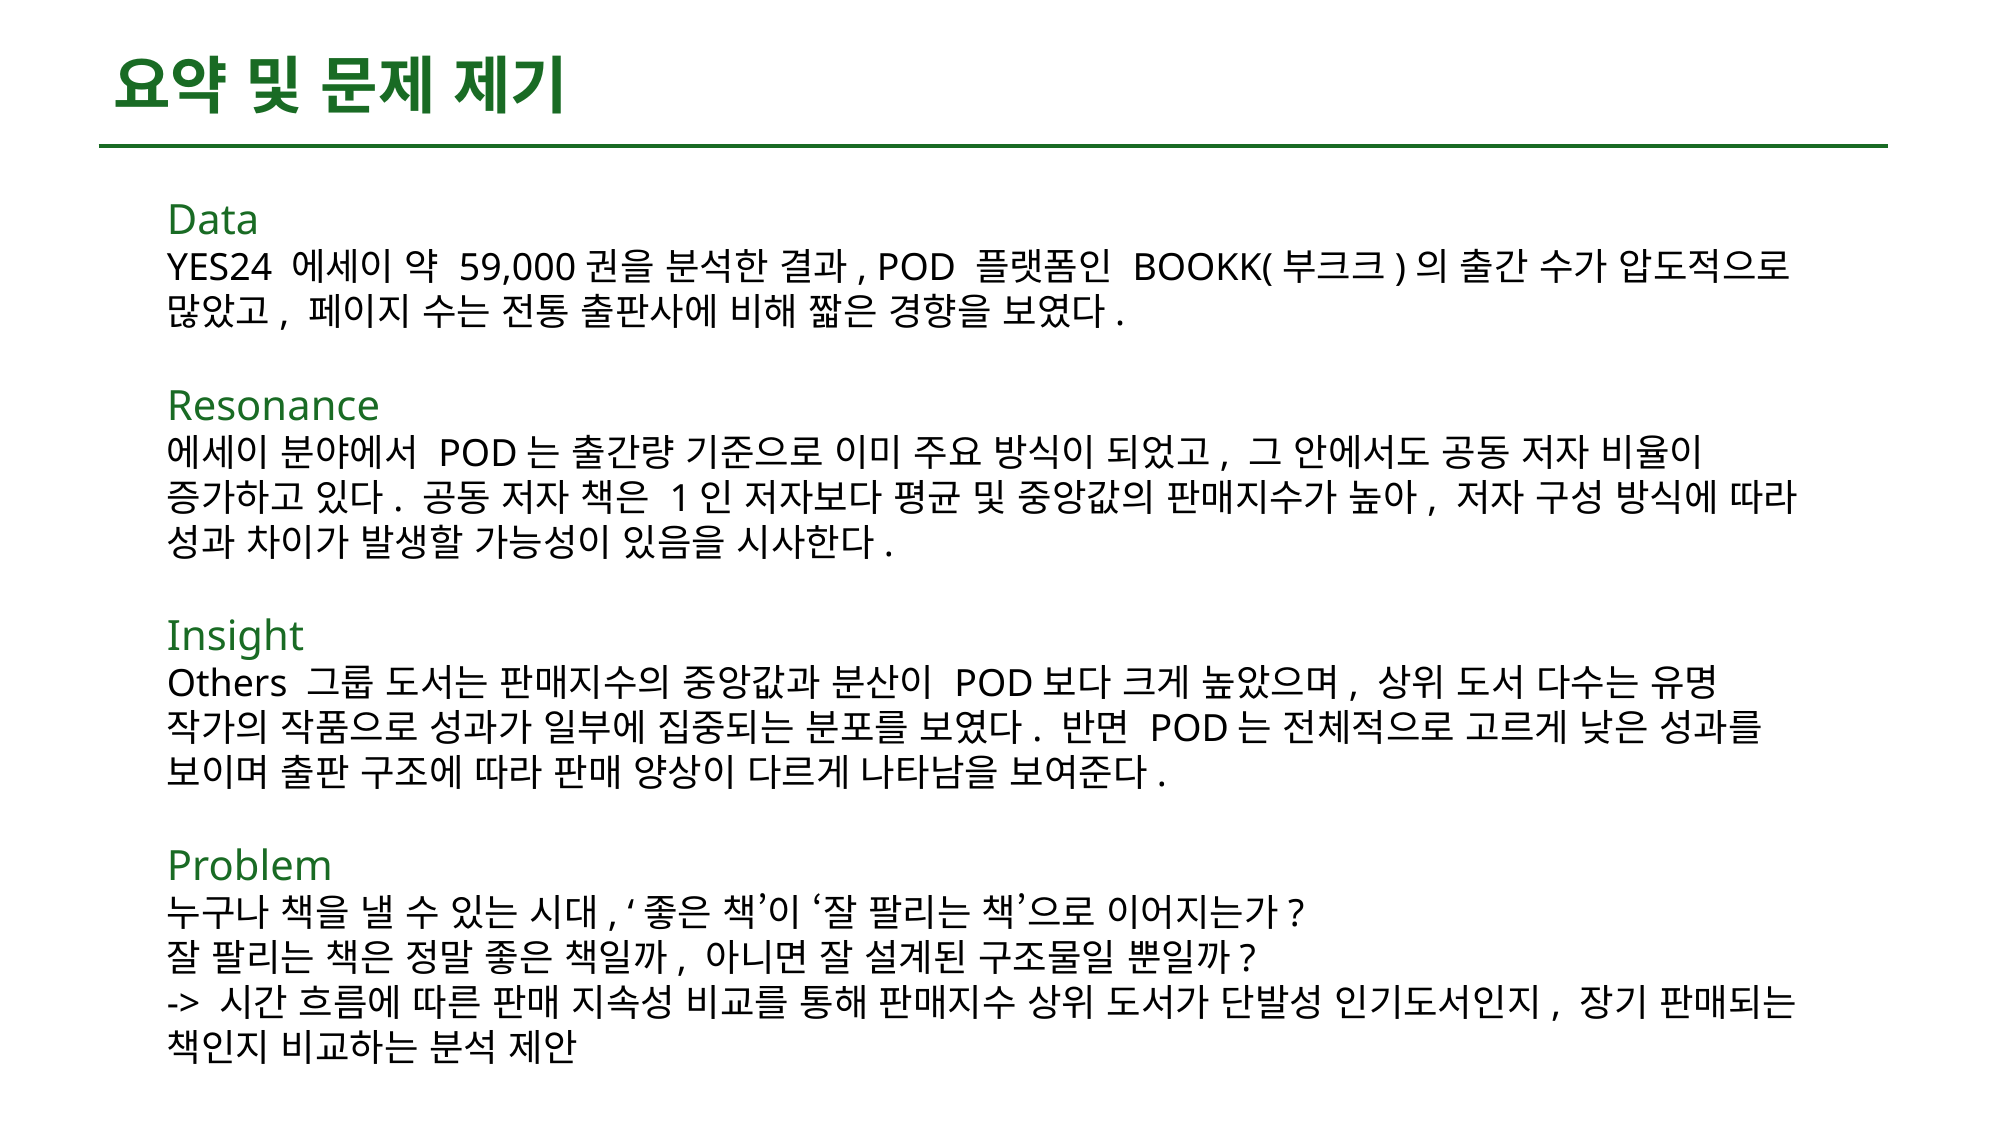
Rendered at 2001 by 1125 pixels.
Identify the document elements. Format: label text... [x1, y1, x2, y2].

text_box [97, 38, 1889, 147]
text_box Data YES24 에세이 약 59,000권을 분석한 결과, POD 플랫폼인 BOOKK(부크크)의 출간 수가 압도적으로 많았고, 페이지 수는 전통 출판사에 비해 짧은 경향을 보였다. Resonance 에세이 분야에서 POD는 출간량 기준으로 이미 주요 방식이 되었고, 그 안에서도 공동 저자 비율이 증가하고 있다. 공동 저자 책은 1인 저자보다 평균 및 중앙값의 판매지수가 높아, 저자 구성 방식에 따라 성과 차이가 발생할 가능성이 있음을 시사한다. Insight Others 그룹 도서는 판매지수의 중앙값과 분산이 POD보다 크게 높았으며, 상위 도서 다수는 유명 작가의 작품으로 성과가 일부에 집중되는 분포를 보였다. 반면 POD는 전체적으로 고르게 낮은 성과를 보이며 출판 구조에 따라 판매 양상이 다르게 나타남을 보여준다. Problem 누구나 책을 낼 수 있는 시대, ‘좋은 책’이 ‘잘 팔리는 책’으로 이어지는가? 잘 팔리는 책은 정말 좋은 책일까, 아니면 잘 설계된 구조물일 뿐일까? -> 시간 흐름에 따른 판매 지속성 비교를 통해 판매지수 상위 도서가 단발성 인기도서인지, 장기 판매되는 책인지 비교하는 분석 제안 [152, 186, 1842, 1076]
